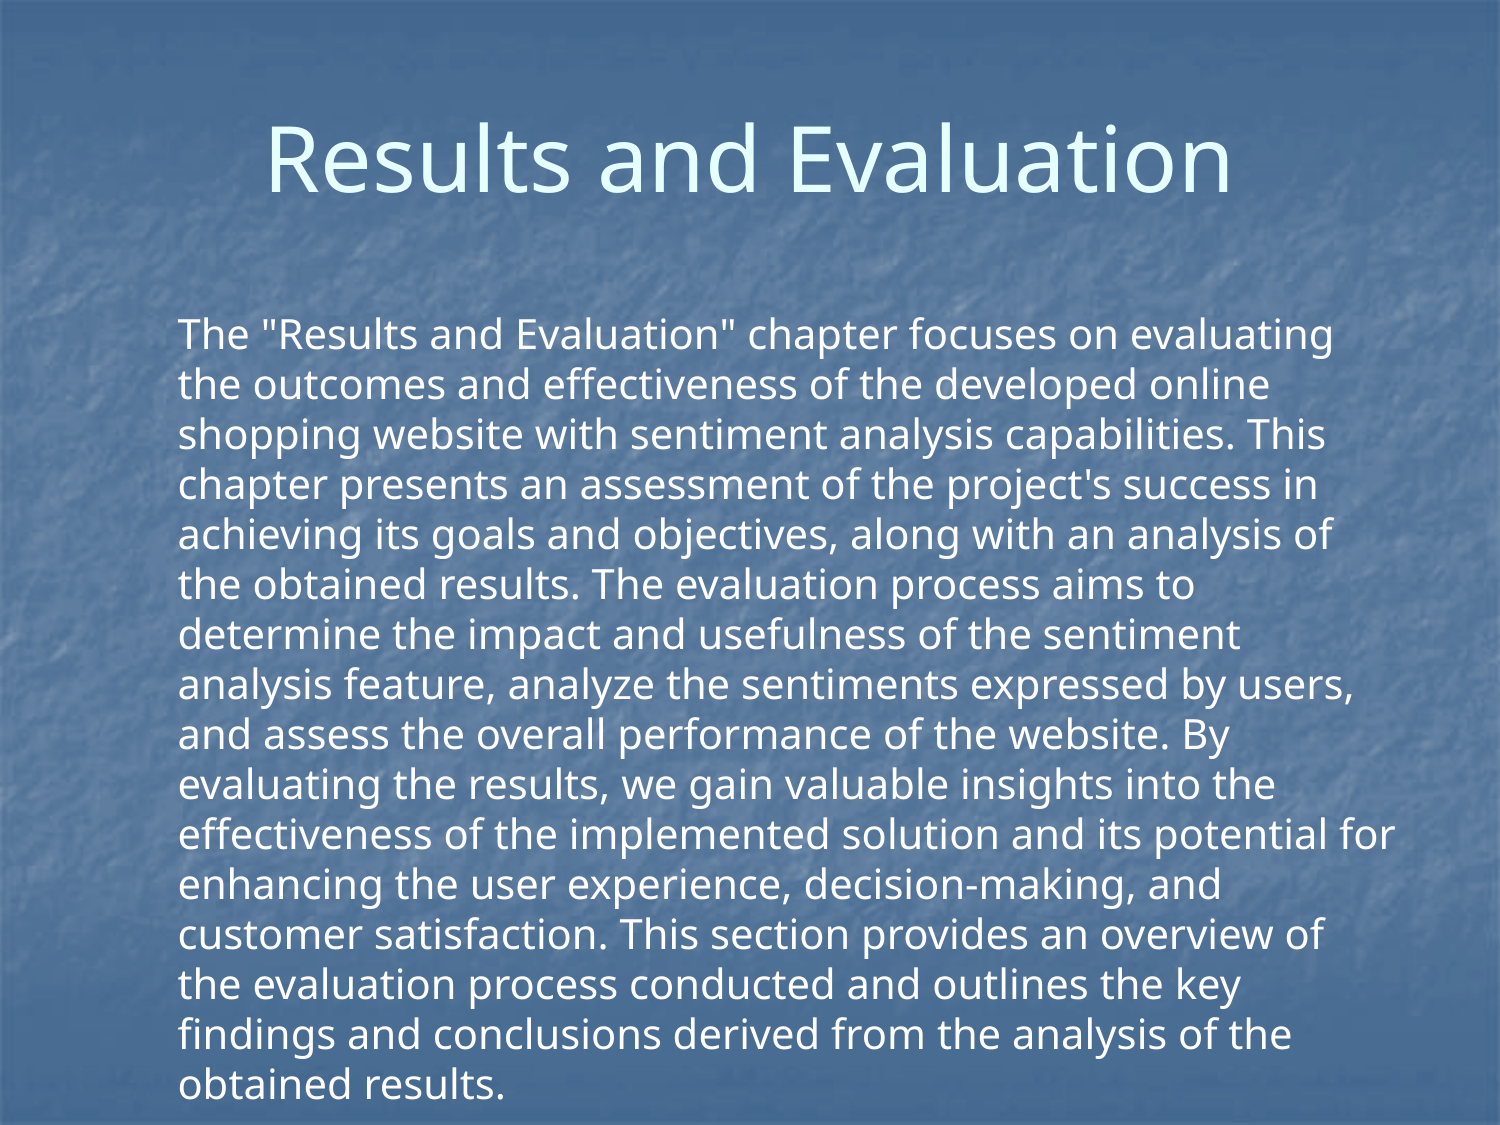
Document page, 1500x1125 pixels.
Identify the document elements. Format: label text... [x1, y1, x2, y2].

subtitle The "Results and Evaluation" chapter focuses on evaluating the outcomes and effectiveness of the developed online shopping website with sentiment analysis capabilities. This chapter presents an assessment of the project's success in achieving its goals and objectives, along with an analysis of the obtained results. The evaluation process aims to determine the impact and usefulness of the sentiment analysis feature, analyze the sentiments expressed by users, and assess the overall performance of the website. By evaluating the results, we gain valuable insights into the effectiveness of the implemented solution and its potential for enhancing the user experience, decision-making, and customer satisfaction. This section provides an overview of the evaluation process conducted and outlines the key findings and conclusions derived from the analysis of the obtained results. [162, 299, 1413, 1038]
title Results and Evaluation [112, 74, 1388, 238]
